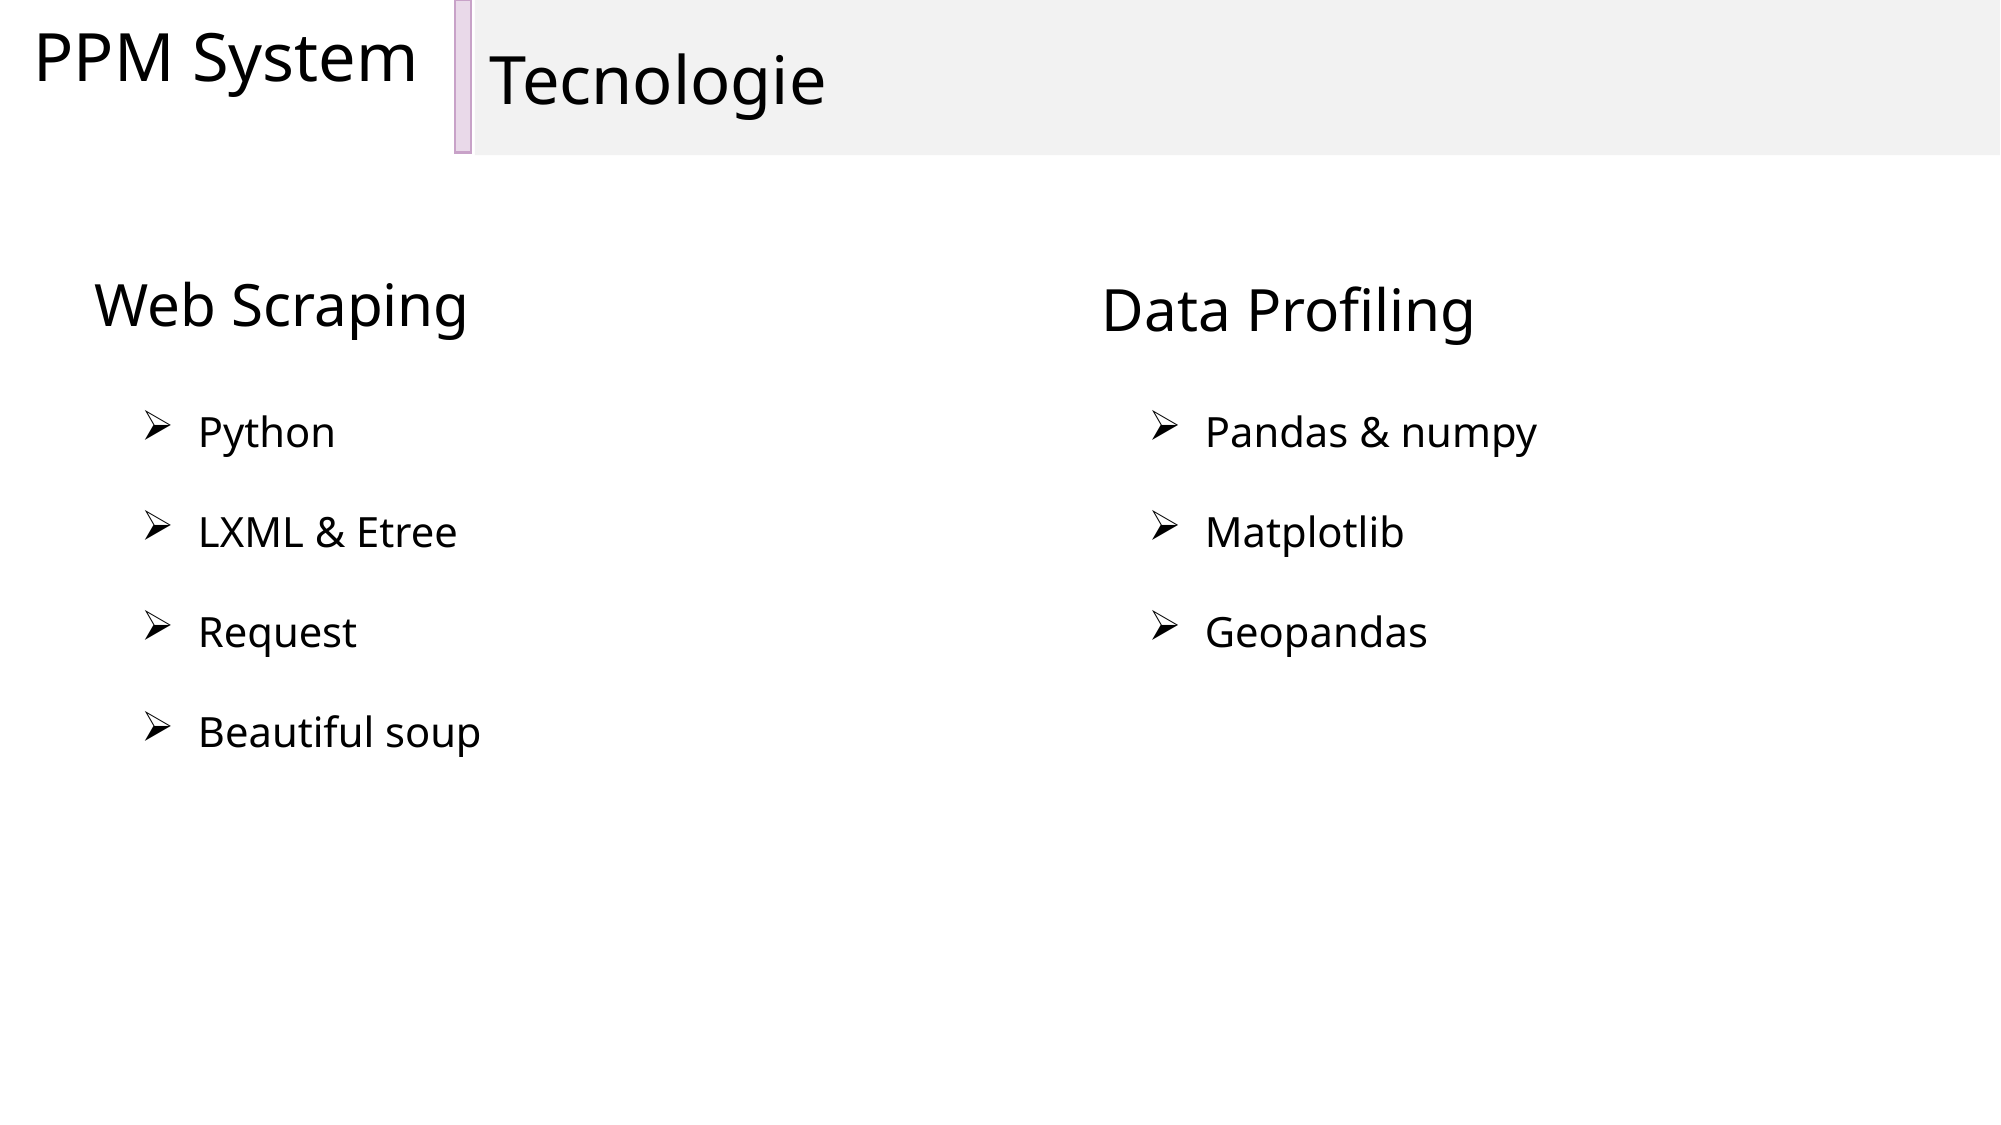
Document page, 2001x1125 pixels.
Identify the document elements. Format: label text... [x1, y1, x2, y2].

text_box Pandas & numpy Matplotlib Geopandas [1133, 398, 2000, 761]
text_box Web Scraping [80, 260, 1088, 346]
text_box [454, 0, 472, 154]
text_box Tecnologie [474, 0, 2000, 156]
text_box Data Profiling [1087, 265, 2000, 351]
text_box PPM System [18, 7, 454, 102]
text_box Python LXML & Etree Request Beautiful soup [126, 398, 1041, 812]
